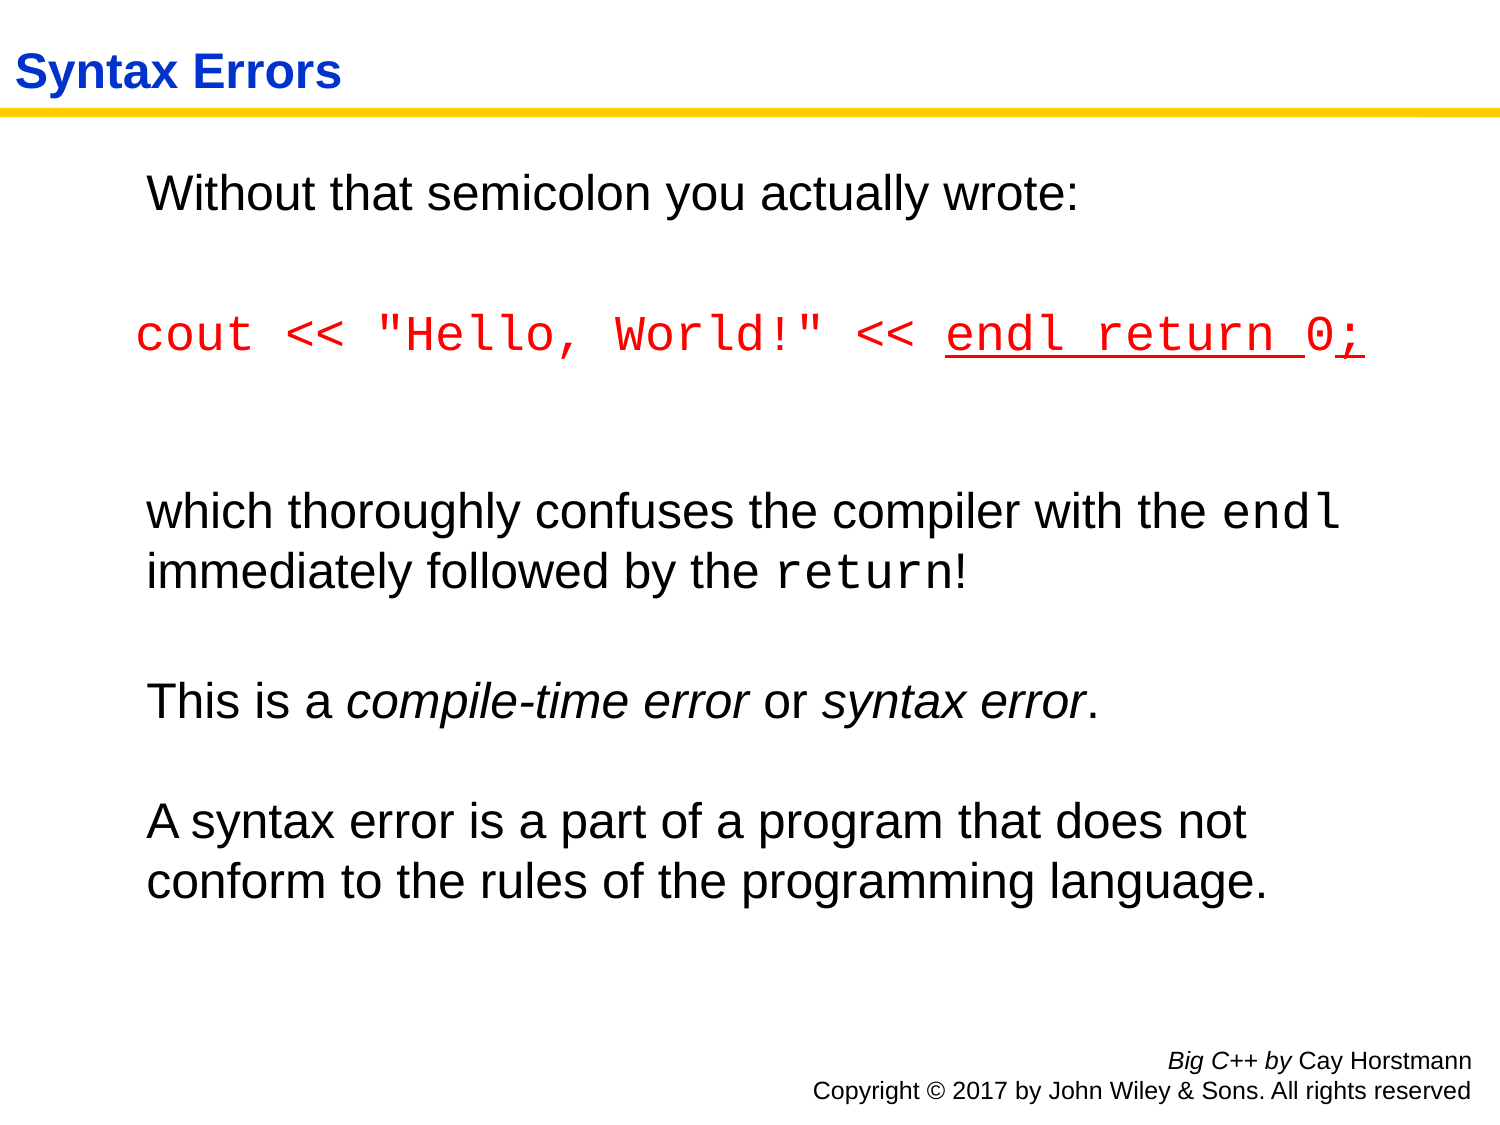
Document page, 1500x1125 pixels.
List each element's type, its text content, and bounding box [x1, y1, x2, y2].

text_box Big C++ by Cay Horstmann Copyright © 2017 by John Wiley & Sons. All rights reserved [624, 1037, 1488, 1100]
list Without that semicolon you actually wrote: cout << "Hello, World!" << endl return 0; which thoroughly confuses the compiler with the endl immediately followed by the return! This is a compile-time error or syntax error. A syntax error is a part of a program that does not conform to the rules of the programming language. [75, 152, 1425, 983]
text_box Syntax Errors [0, 24, 1163, 113]
